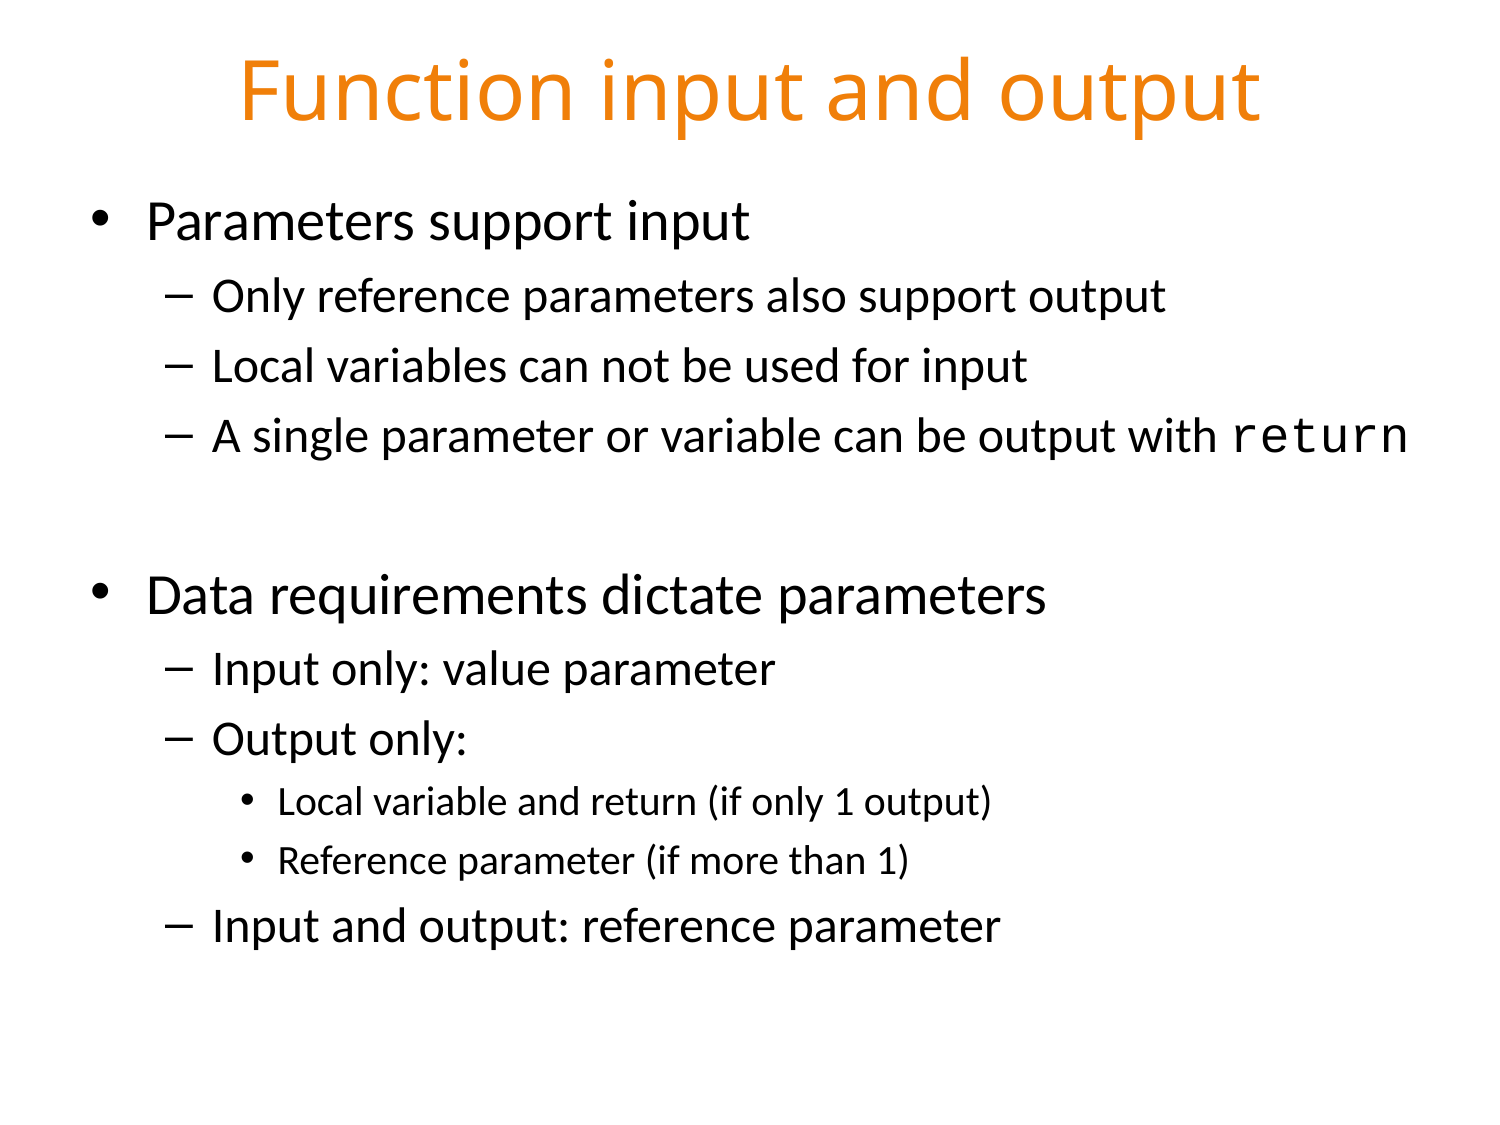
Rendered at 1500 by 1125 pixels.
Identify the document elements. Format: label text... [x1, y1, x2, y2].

title Function input and output [74, 24, 1426, 151]
list Parameters support input Only reference parameters also support output Local variables can not be used for input A single parameter or variable can be output with return Data requirements dictate parameters Input only: value parameter Output only: Local variable and return (if only 1 output) Reference parameter (if more than 1) Input and output: reference parameter [74, 174, 1426, 1088]
